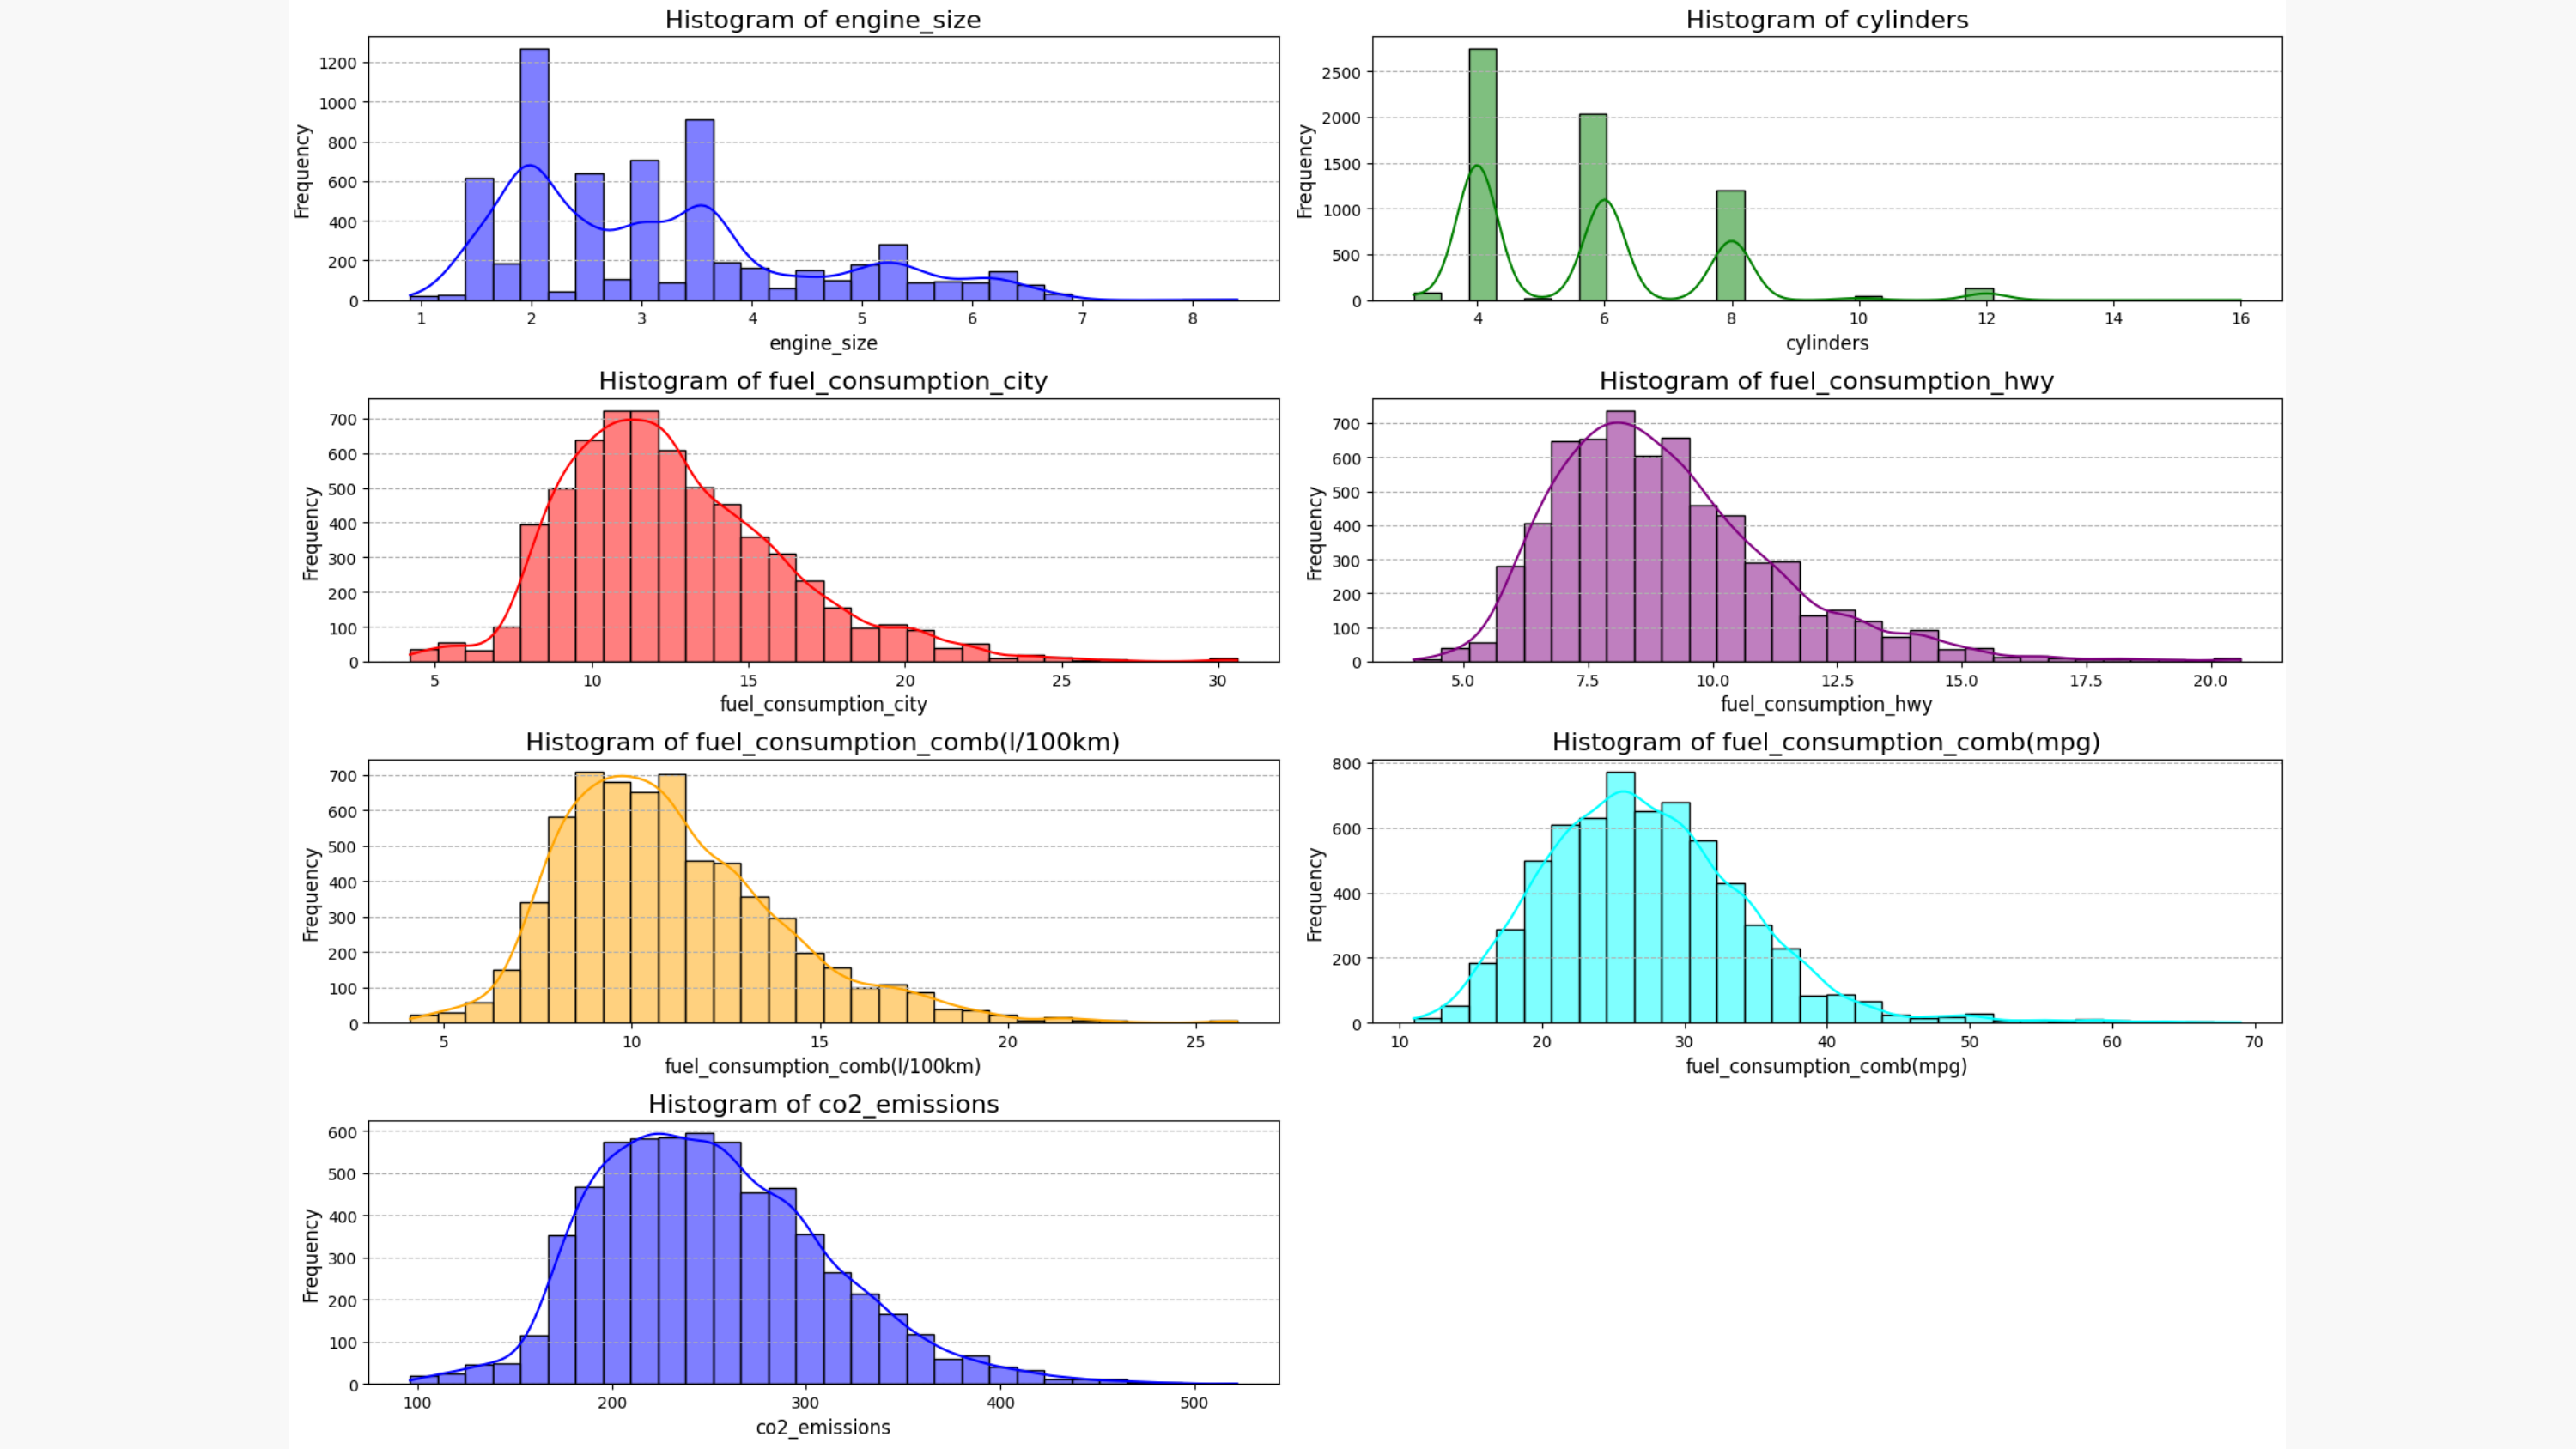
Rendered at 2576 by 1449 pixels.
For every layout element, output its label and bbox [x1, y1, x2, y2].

text_box [289, 0, 2287, 1449]
